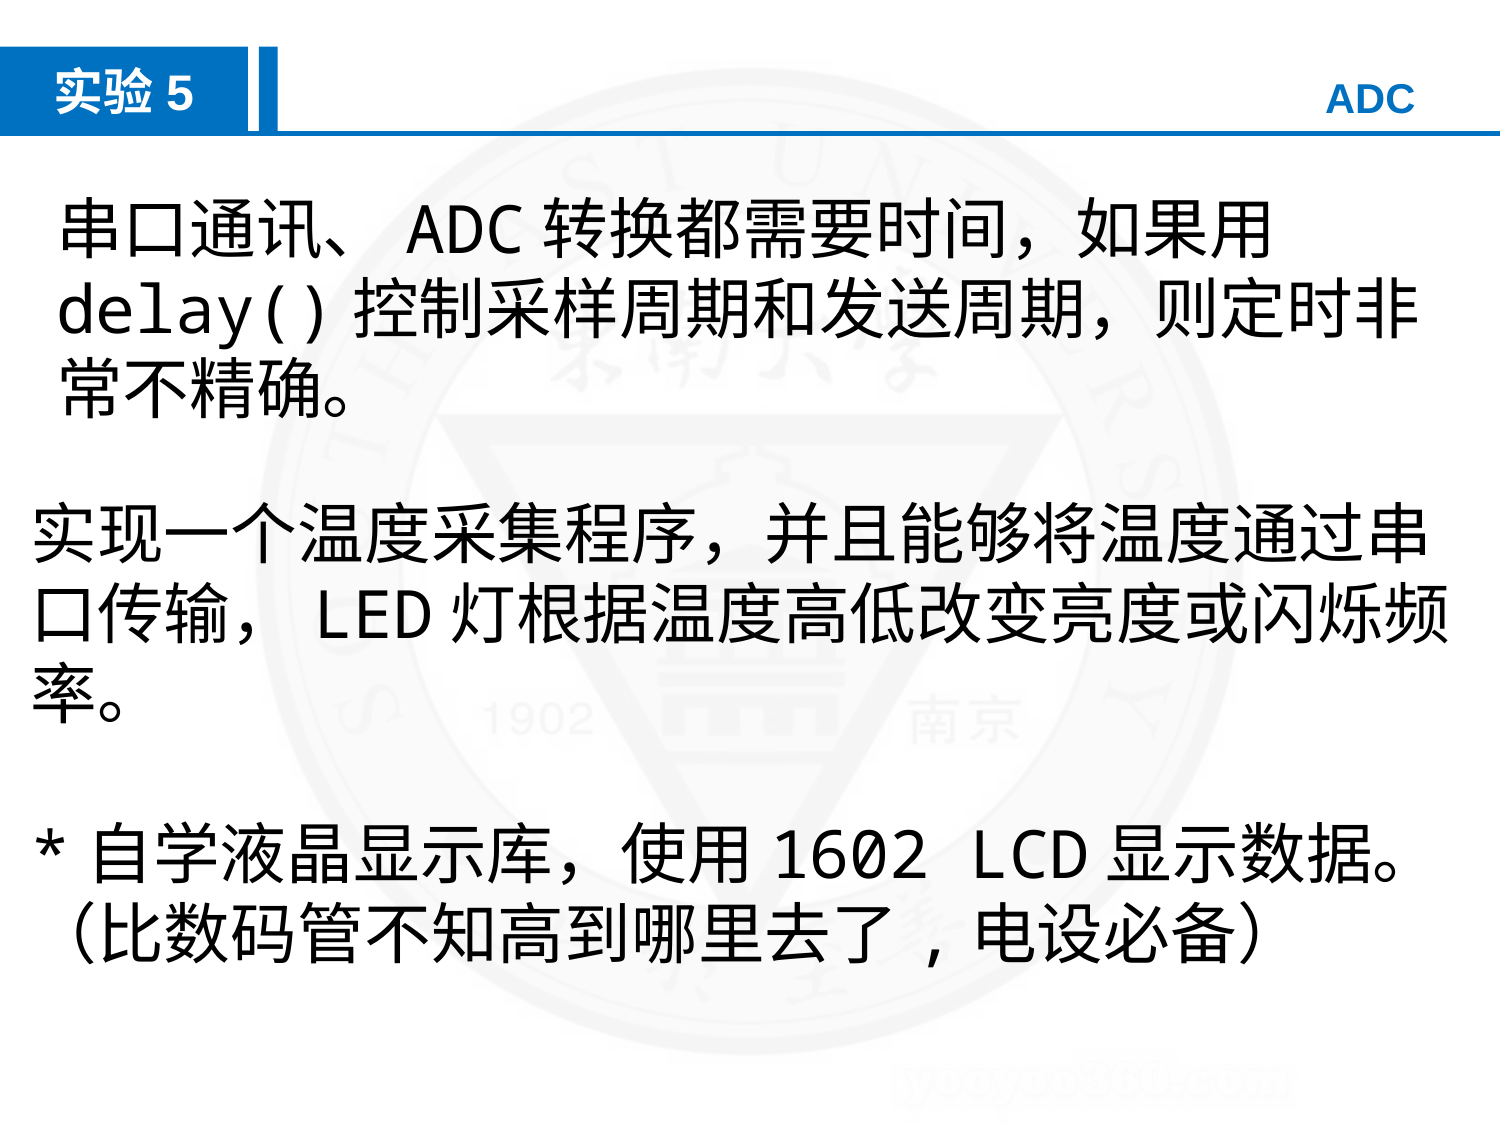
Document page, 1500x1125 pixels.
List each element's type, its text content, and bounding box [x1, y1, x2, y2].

text_box ADC [833, 64, 1431, 130]
text_box 实现一个温度采集程序，并且能够将温度通过串口传输，LED灯根据温度高低改变亮度或闪烁频率。 *自学液晶显示库，使用1602 LCD显示数据。（比数码管不知高到哪里去了,电设必备） [15, 484, 1500, 1059]
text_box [0, 46, 278, 133]
text_box 串口通讯、ADC转换都需要时间，如果用delay()控制采样周期和发送周期，则定时非常不精确。 [41, 179, 1481, 484]
